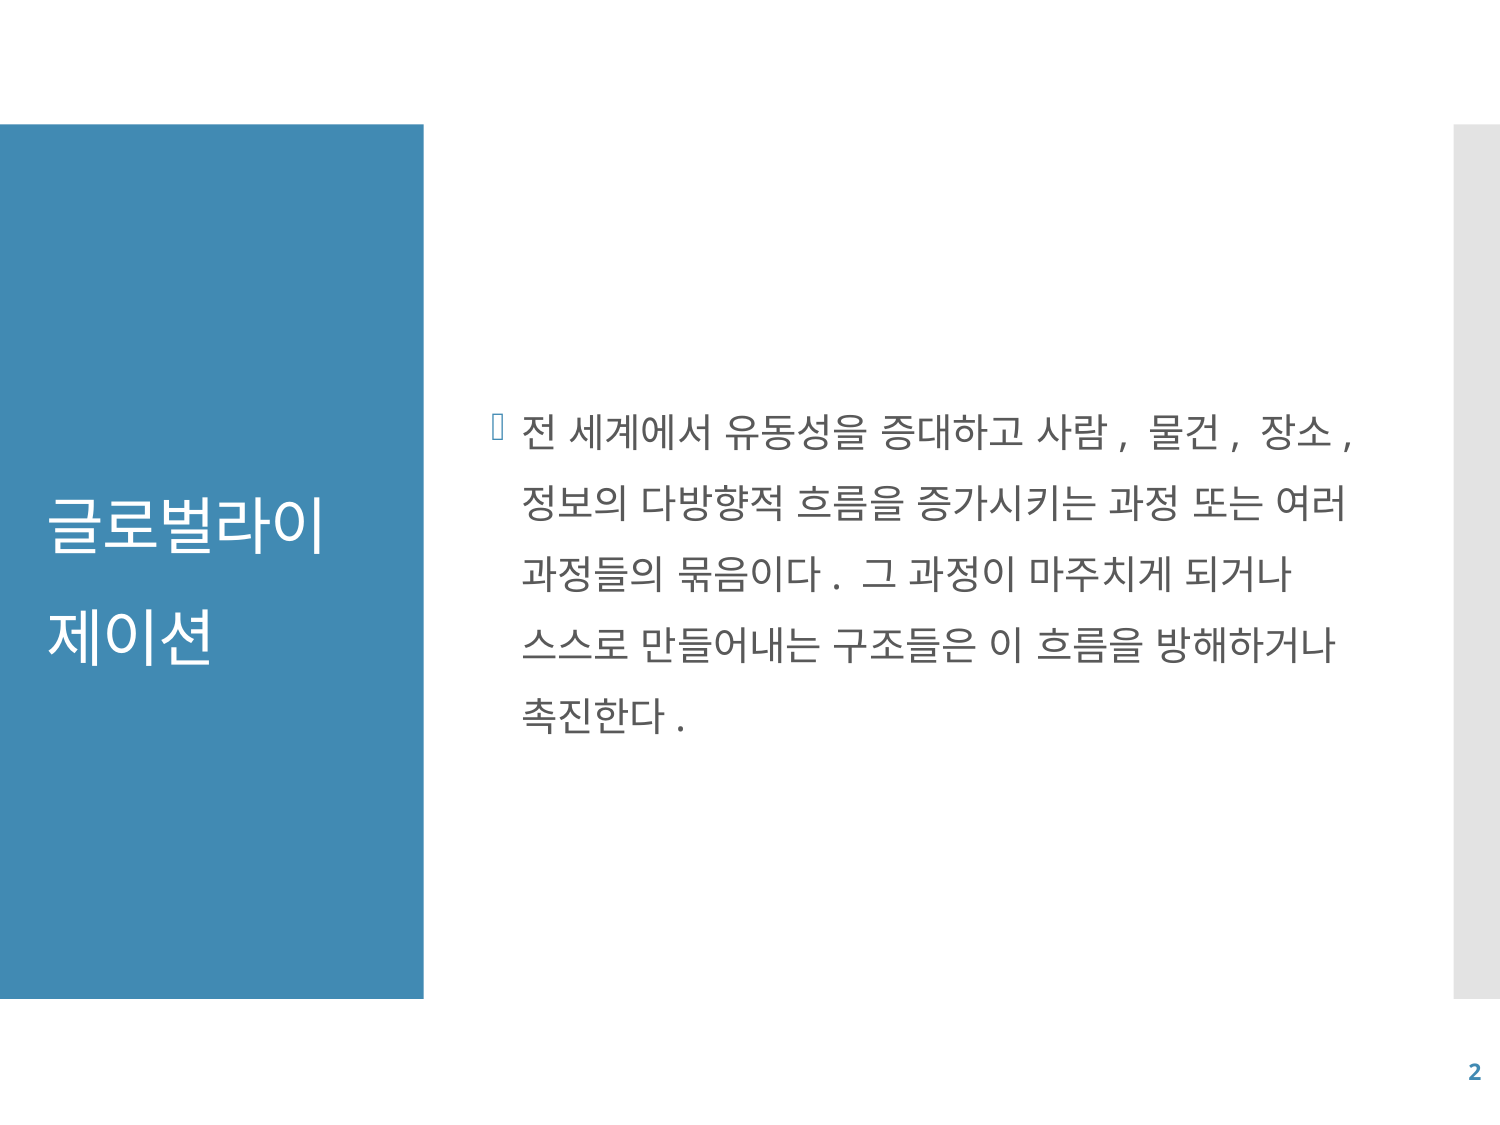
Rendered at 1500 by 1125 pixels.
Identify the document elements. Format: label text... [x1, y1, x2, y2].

title 글로벌라이제이션 [31, 184, 394, 940]
slide_number 2 [1308, 1042, 1497, 1103]
list 전 세계에서 유동성을 증대하고 사람, 물건, 장소, 정보의 다방향적 흐름을 증가시키는 과정 또는 여러 과정들의 묶음이다. 그 과정이 마주치게 되거나 스스로 만들어내는 구조들은 이 흐름을 방해하거나 촉진한다. [476, 141, 1376, 982]
